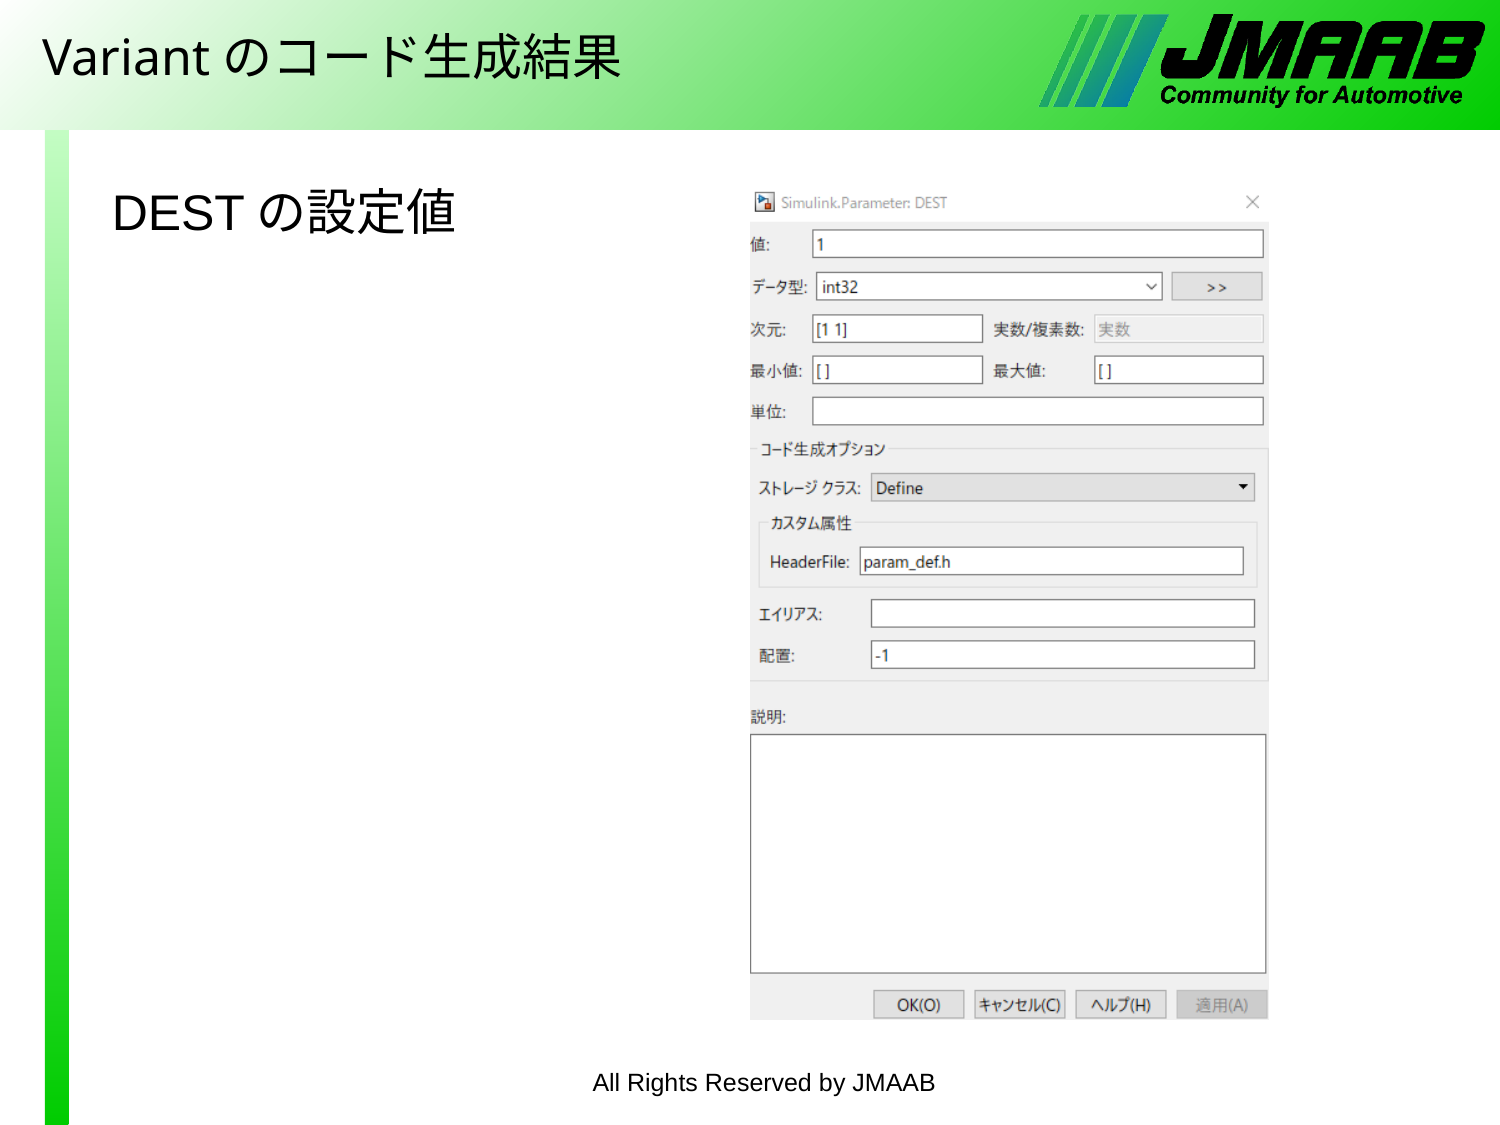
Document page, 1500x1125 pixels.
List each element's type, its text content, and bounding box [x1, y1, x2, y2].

picture [749, 187, 1270, 1020]
picture [1036, 11, 1486, 109]
title Variantのコード生成結果 [27, 21, 1057, 91]
list DESTの設定値 [96, 172, 1447, 1047]
